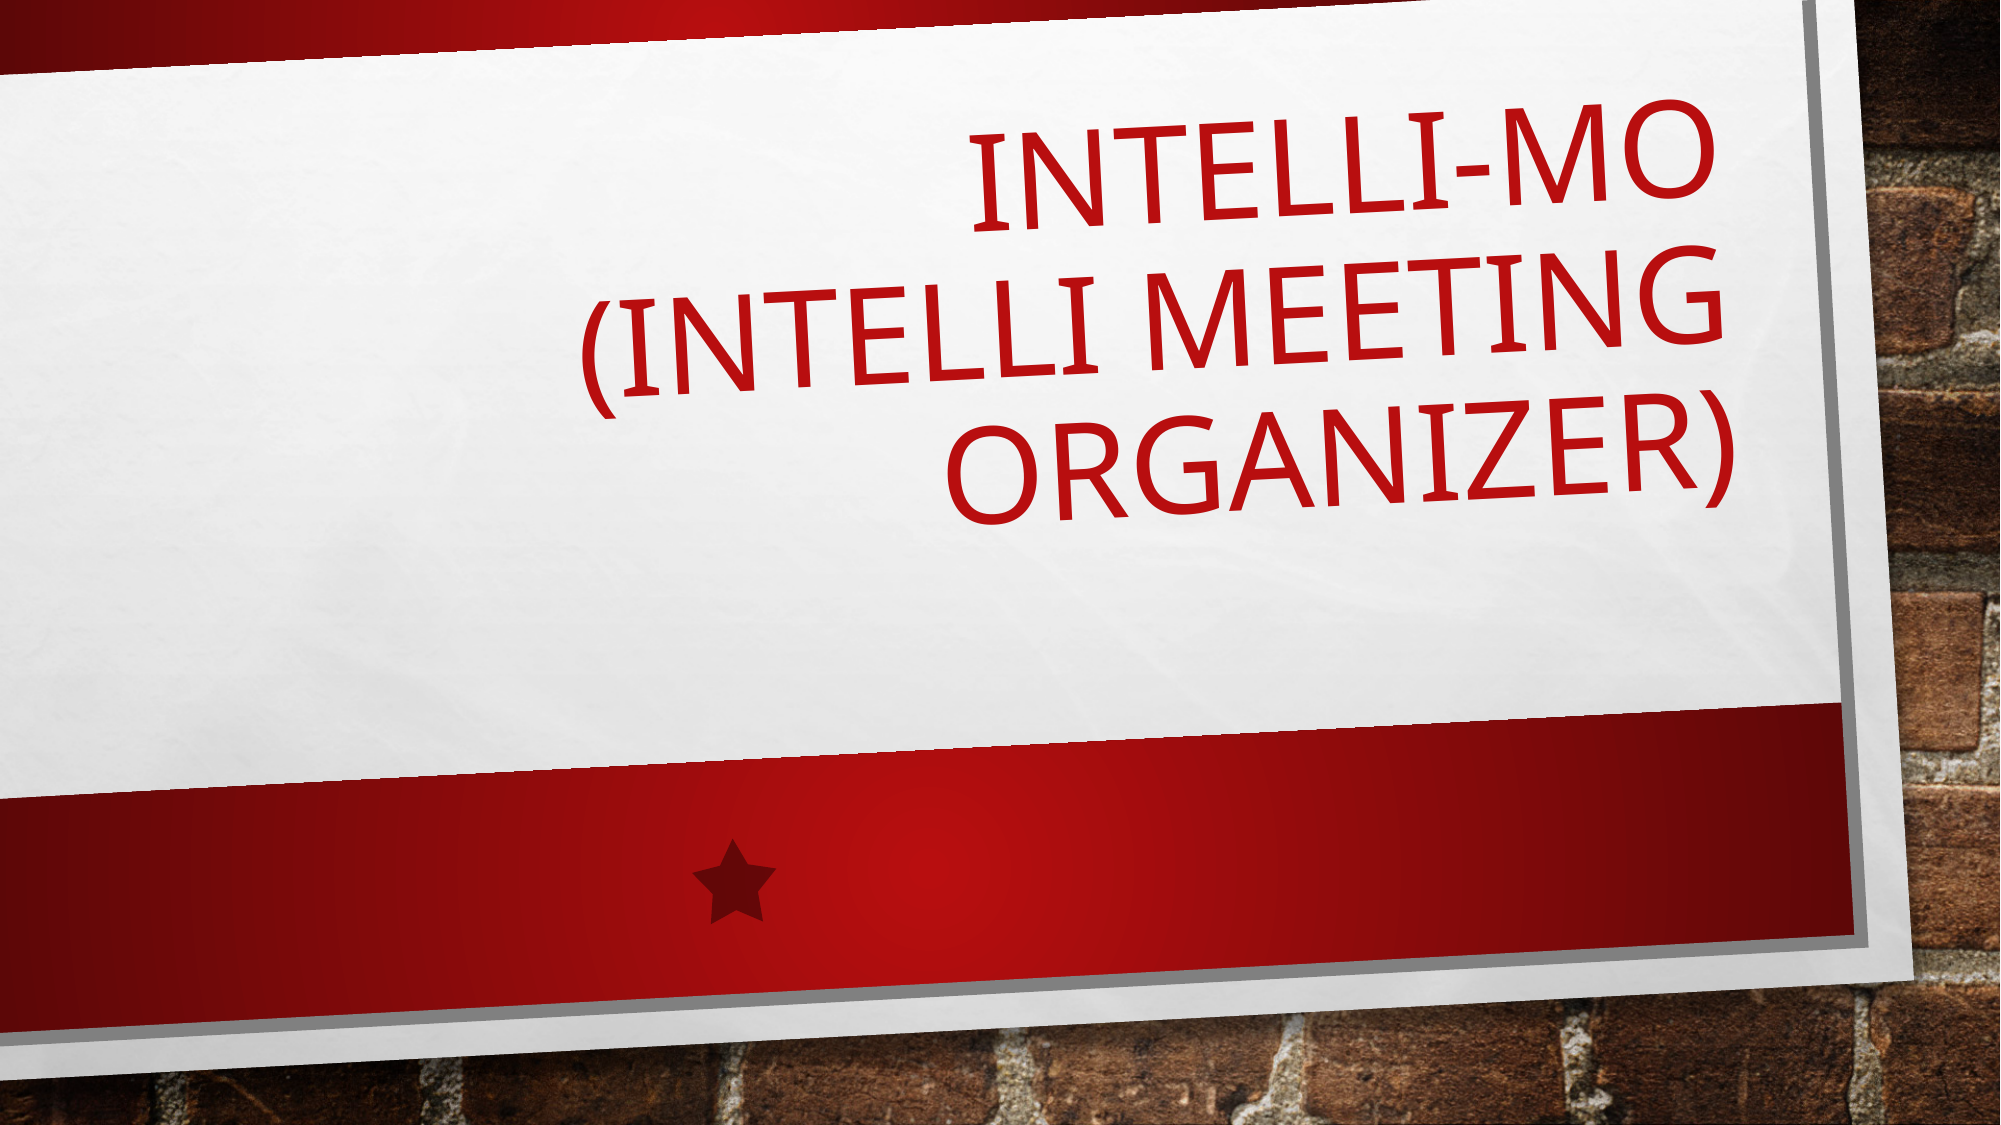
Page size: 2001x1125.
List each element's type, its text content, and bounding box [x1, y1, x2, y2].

picture [0, 0, 2000, 1125]
title Intelli-MO (Intelli meeting organizer) [135, 67, 1758, 605]
